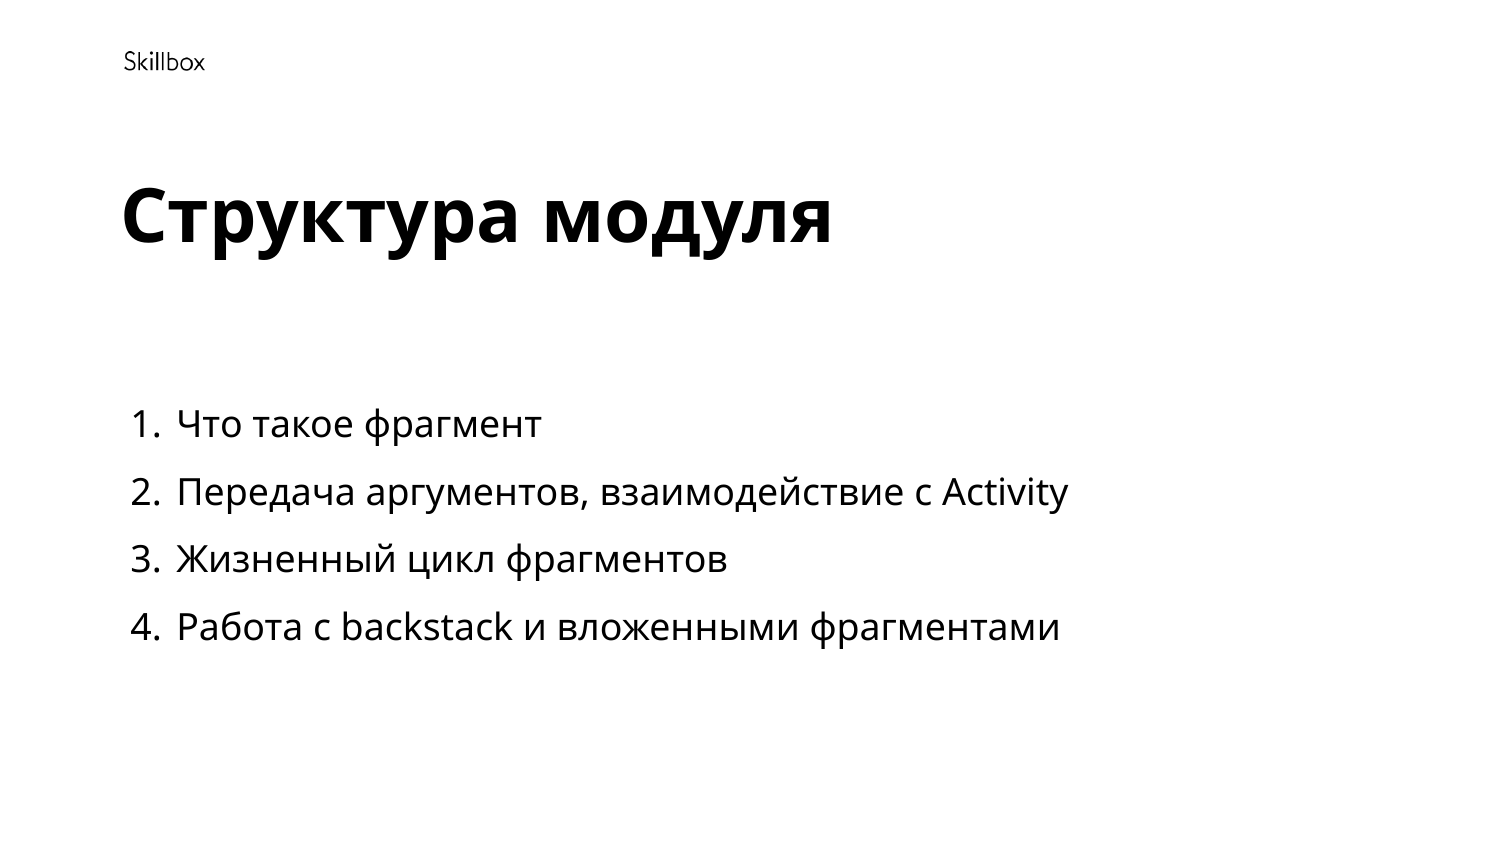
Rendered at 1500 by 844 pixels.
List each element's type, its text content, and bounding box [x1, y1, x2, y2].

text_box Структура модуля [120, 167, 1371, 346]
text_box Что такое фрагмент Передача аргументов, взаимодействие с Activity Жизненный цикл фрагментов Работа с backstack и вложенными фрагментами [119, 377, 1376, 581]
picture [124, 51, 205, 71]
